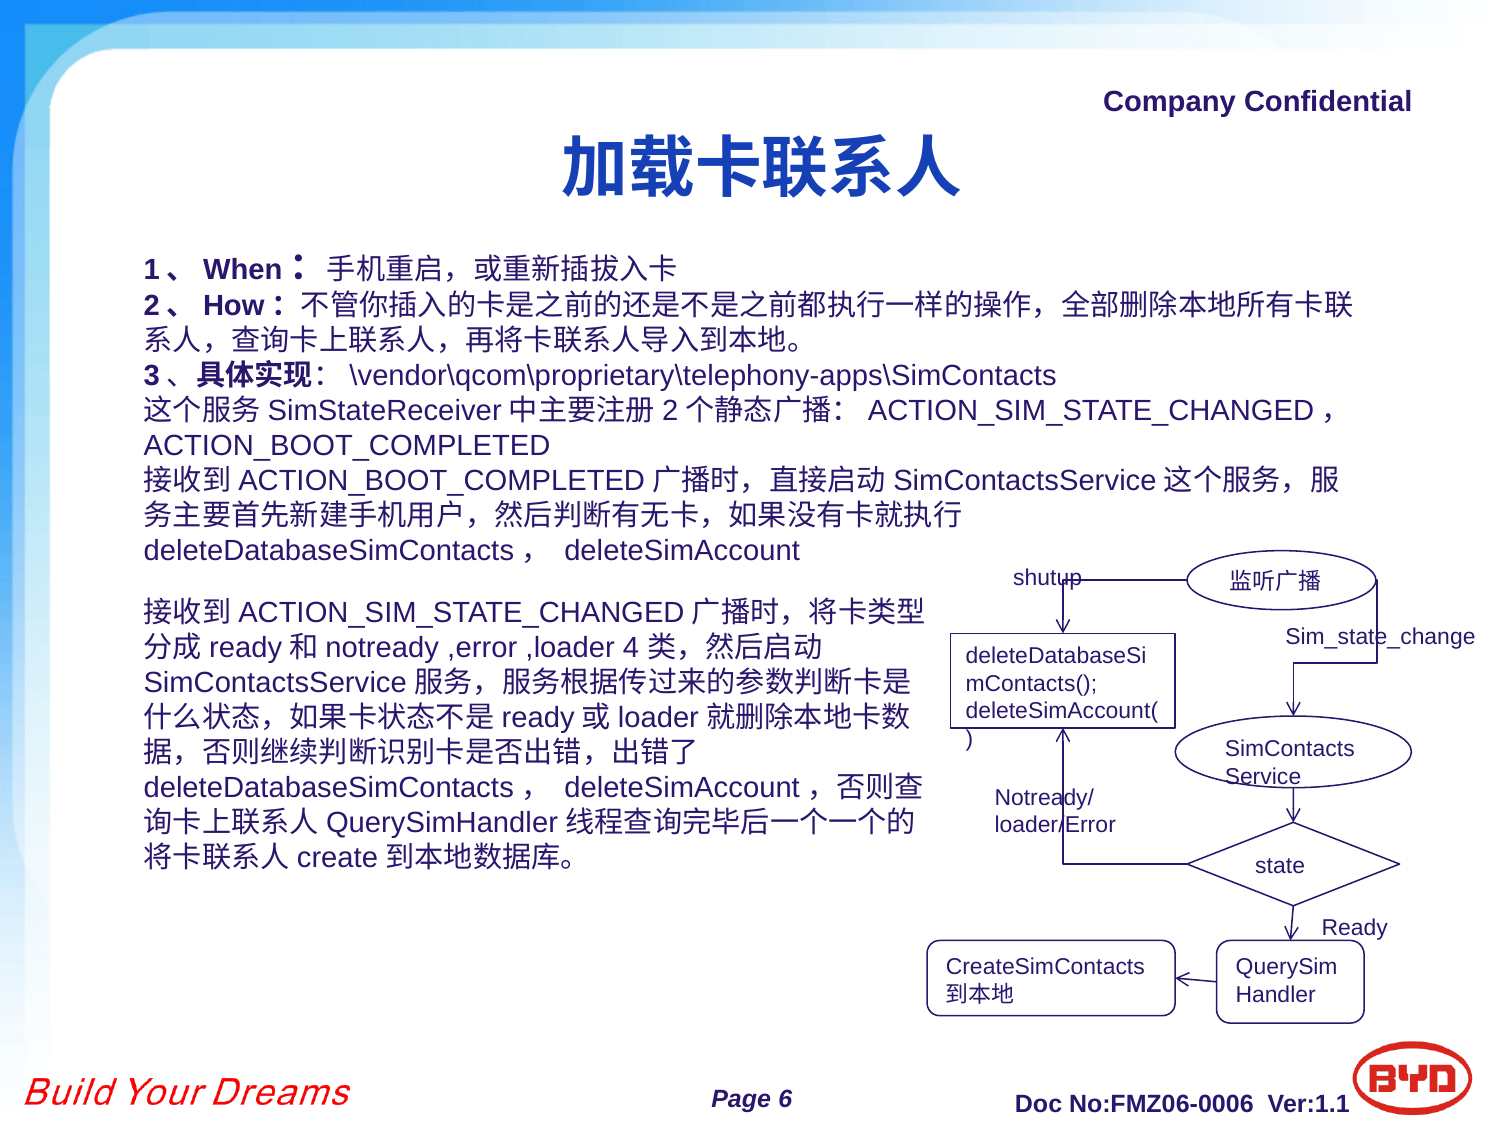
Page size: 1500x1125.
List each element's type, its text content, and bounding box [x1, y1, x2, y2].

picture [0, 0, 1500, 1125]
text_box 1、When：手机重启，或重新插拔入卡 2、How：不管你插入的卡是之前的还是不是之前都执行一样的操作，全部删除本地所有卡联系人，查询卡上联系人，再将卡联系人导入到本地。 3、具体实现：\vendor\qcom\proprietary\telephony-apps\SimContacts 这个服务SimStateReceiver中主要注册2个静态广播：ACTION_SIM_STATE_CHANGED，ACTION_BOOT_COMPLETED 接收到ACTION_BOOT_COMPLETED广播时，直接启动SimContactsService这个服务，服务主要首先新建手机用户，然后判断有无卡，如果没有卡就执行deleteDatabaseSimContacts， deleteSimAccount [128, 234, 1372, 574]
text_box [926, 550, 1492, 1024]
text_box 加载卡联系人 [546, 117, 978, 212]
text_box 接收到ACTION_SIM_STATE_CHANGED广播时，将卡类型分成ready和notready ,error ,loader 4类，然后启动SimContactsService服务，服务根据传过来的参数判断卡是什么状态，如果卡状态不是ready或loader就删除本地卡数据，否则继续判断识别卡是否出错，出错了deleteDatabaseSimContacts， deleteSimAccount，否则查询卡上联系人QuerySimHandler线程查询完毕后一个一个的将卡联系人create到本地数据库。 [128, 586, 921, 881]
